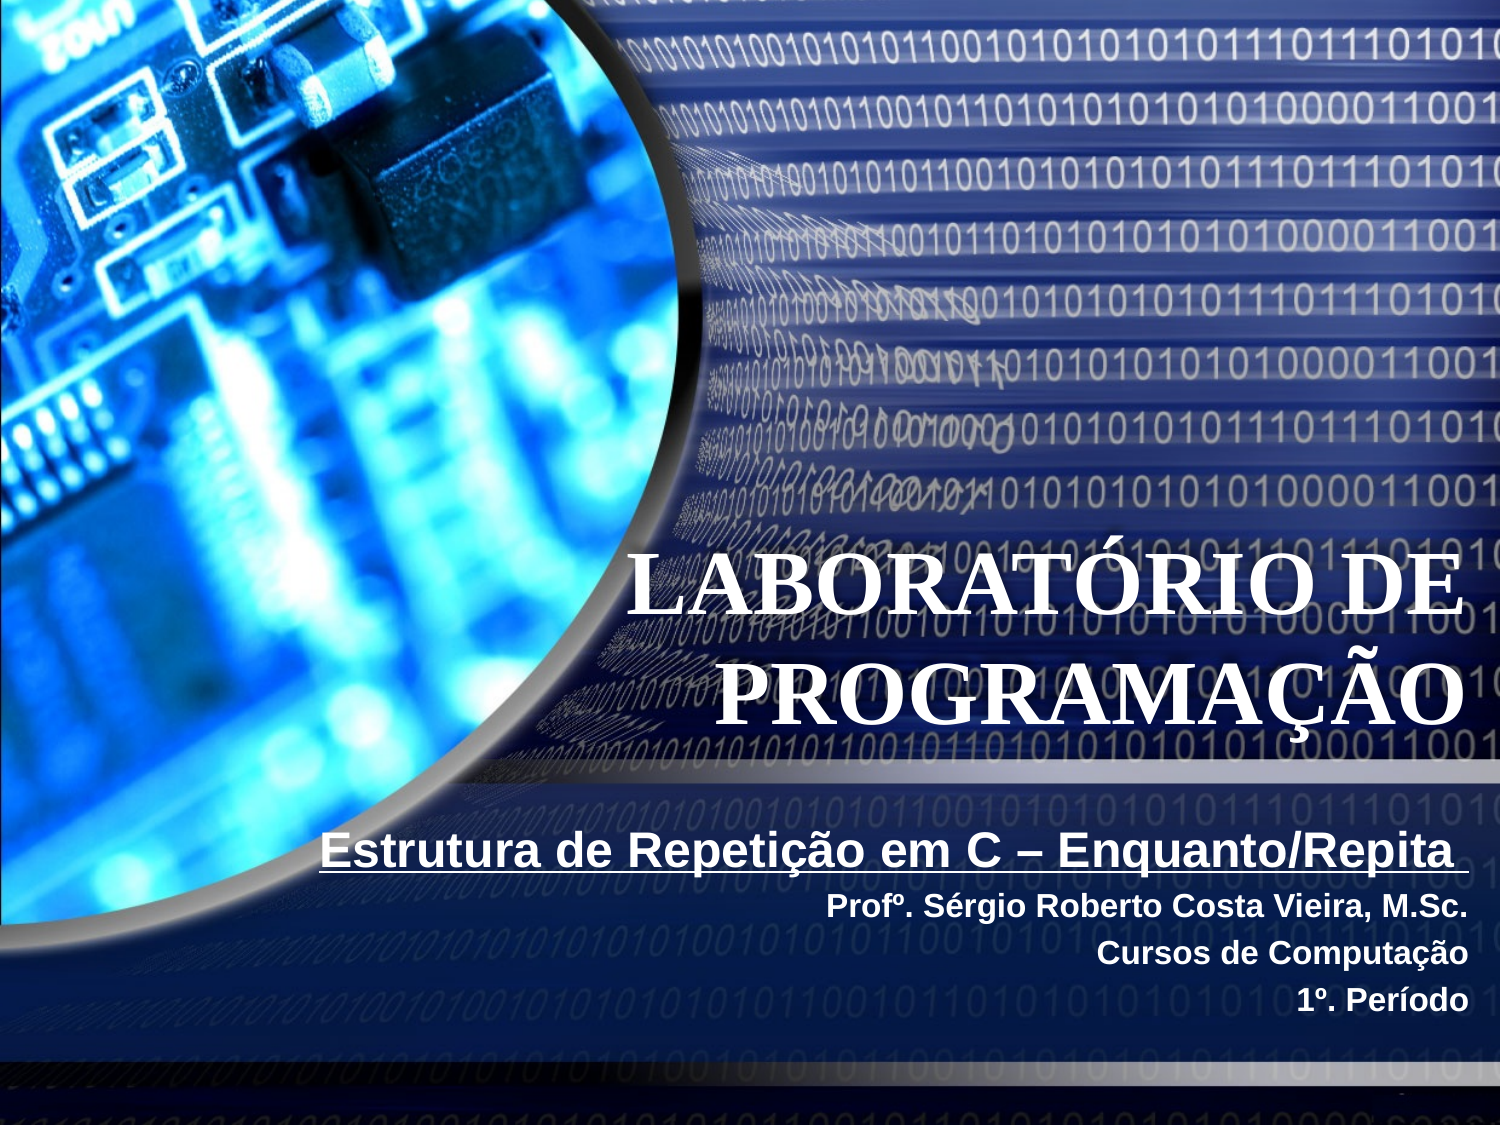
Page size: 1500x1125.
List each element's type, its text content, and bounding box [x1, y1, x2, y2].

title LABORATÓRIO DE PROGRAMAÇÃO [490, 515, 1484, 787]
subtitle Estrutura de Repetição em C – Enquanto/Repita Profº. Sérgio Roberto Costa Vieira, M.Sc. Cursos de Computação 1º. Período [241, 809, 1485, 1024]
picture [0, 0, 1500, 1125]
